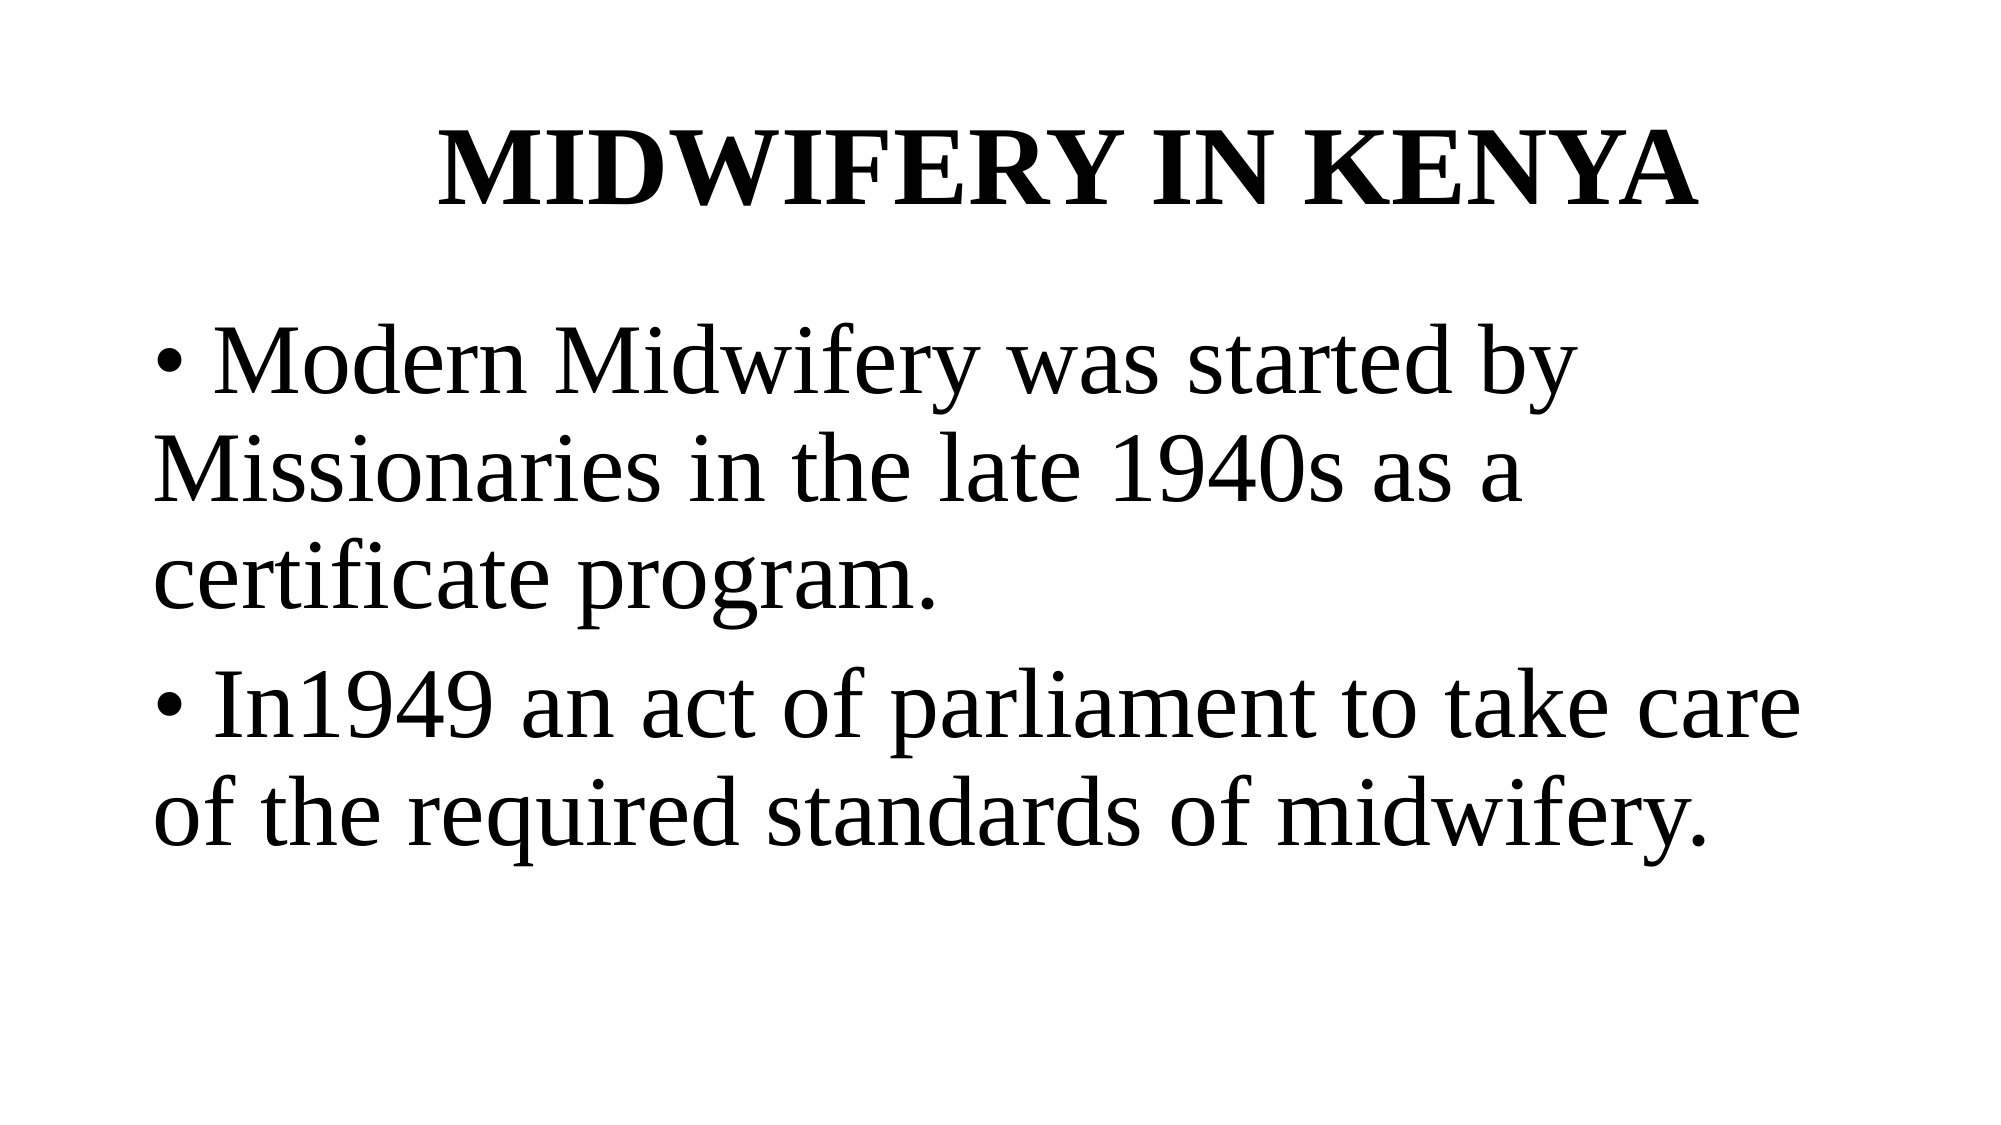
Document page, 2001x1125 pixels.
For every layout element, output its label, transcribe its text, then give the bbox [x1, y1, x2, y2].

title MIDWIFERY IN KENYA [137, 59, 1863, 278]
list • Modern Midwifery was started by Missionaries in the late 1940s as a certificate program. • In1949 an act of parliament to take care of the required standards of midwifery. [137, 299, 1863, 1014]
